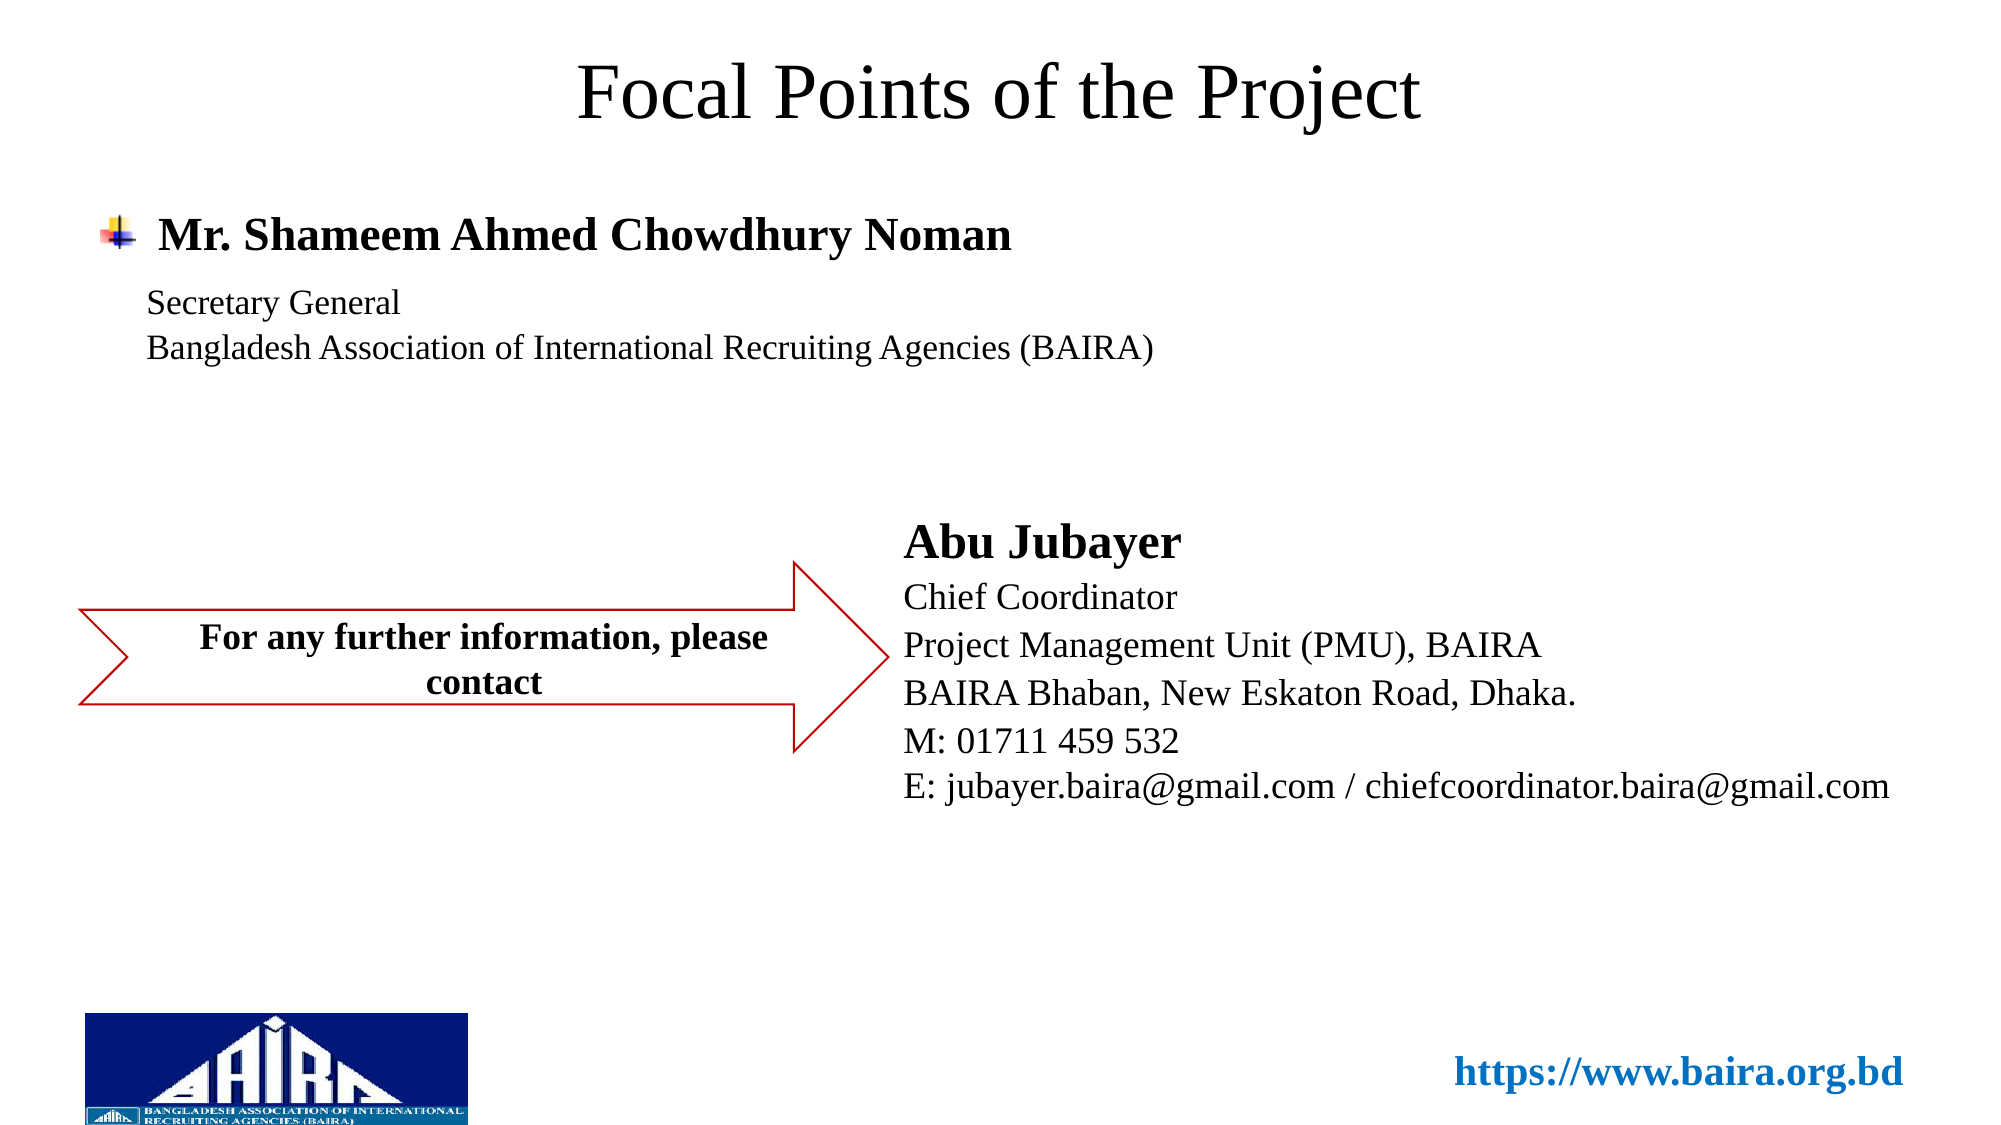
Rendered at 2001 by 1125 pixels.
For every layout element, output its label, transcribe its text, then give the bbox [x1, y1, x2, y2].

picture [232, 1117, 247, 1125]
picture [303, 1117, 315, 1125]
picture [177, 1116, 222, 1125]
text_box https://www.baira.org.bd [1439, 1036, 1920, 1102]
text_box Abu Jubayer Chief Coordinator Project Management Unit (PMU), BAIRA BAIRA Bhaban, New Eskaton Road, Dhaka. M: 01711 459 532 E: jubayer.baira@gmail.com / chiefcoordinator.baira@gmail.com [888, 497, 1920, 814]
picture [326, 1117, 356, 1125]
picture [85, 1013, 468, 1125]
picture [100, 213, 136, 249]
picture [261, 1117, 271, 1125]
picture [317, 1118, 324, 1125]
title Focal Points of the Project [540, 32, 1460, 153]
text_box For any further information, please contact [77, 559, 890, 755]
list Mr. Shameem Ahmed Chowdhury Noman Secretary General Bangladesh Association of International Recruiting Agencies (BAIRA) [85, 191, 1175, 381]
picture [278, 1117, 290, 1125]
